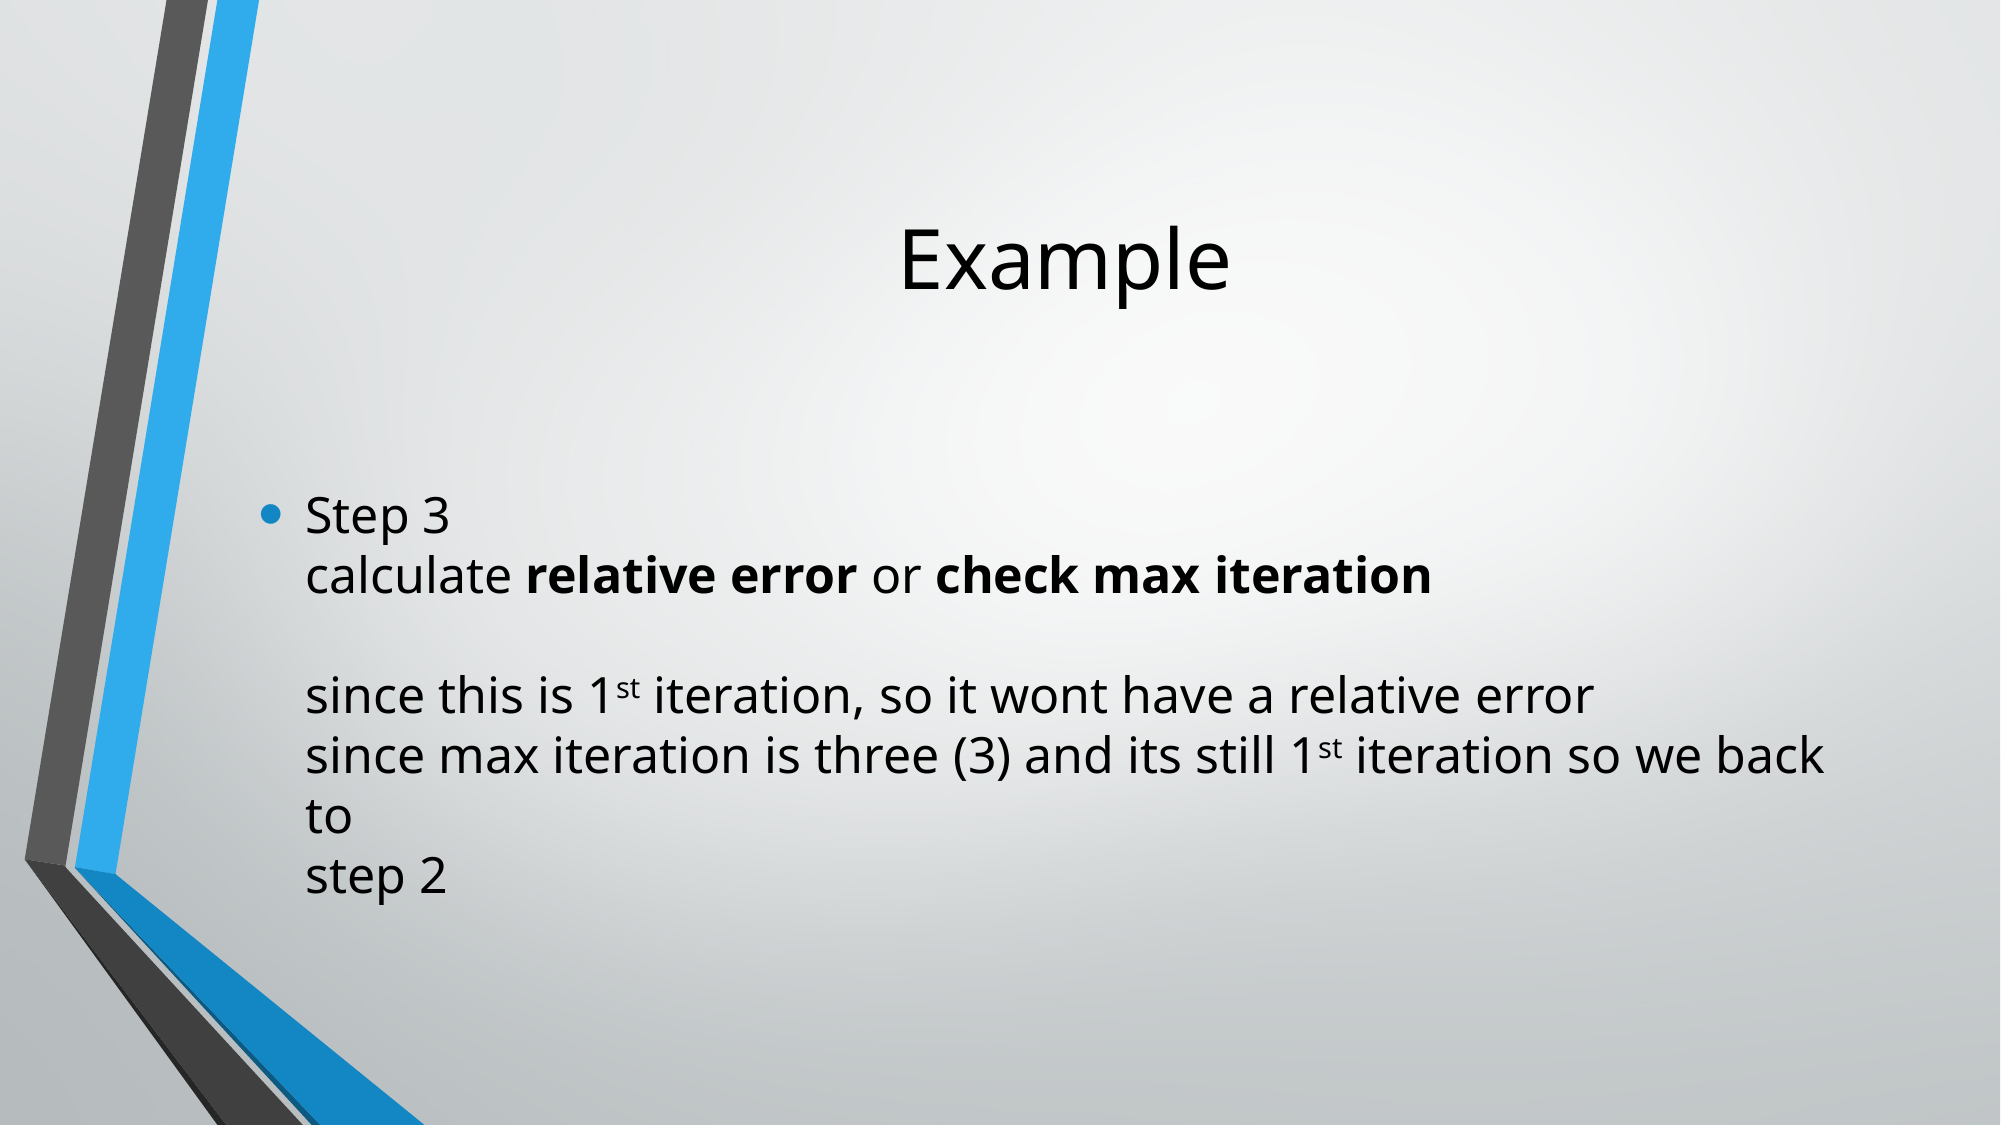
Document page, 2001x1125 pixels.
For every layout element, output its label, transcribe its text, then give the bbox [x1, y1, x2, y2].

title Example [243, 112, 1887, 400]
list Step 3 calculate relative error or check max iteration since this is 1st iteration, so it wont have a relative error since max iteration is three (3) and its still 1st iteration so we back to step 2 [243, 437, 1887, 950]
